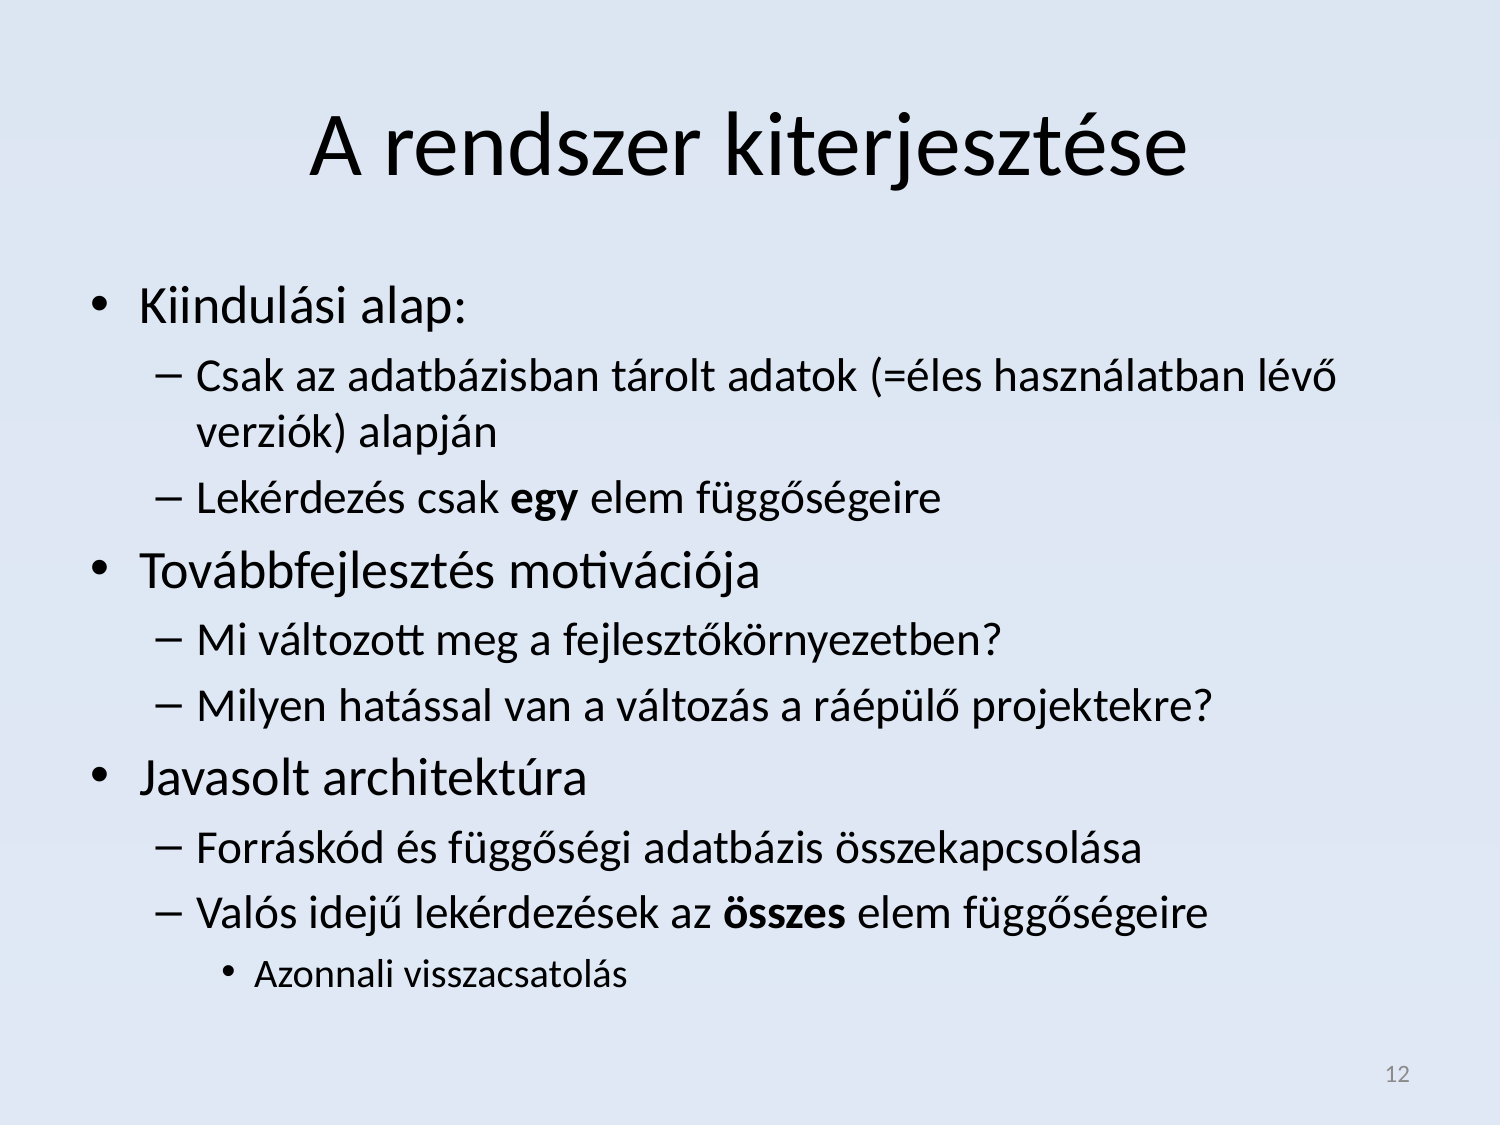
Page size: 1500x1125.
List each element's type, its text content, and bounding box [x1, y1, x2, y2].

slide_number 12 [1074, 1042, 1425, 1103]
list Kiindulási alap: Csak az adatbázisban tárolt adatok (=éles használatban lévő verziók) alapján Lekérdezés csak egy elem függőségeire Továbbfejlesztés motivációja Mi változott meg a fejlesztőkörnyezetben? Milyen hatással van a változás a ráépülő projektekre? Javasolt architektúra Forráskód és függőségi adatbázis összekapcsolása Valós idejű lekérdezések az összes elem függőségeire Azonnali visszacsatolás [75, 262, 1425, 1005]
title A rendszer kiterjesztése [75, 45, 1425, 233]
